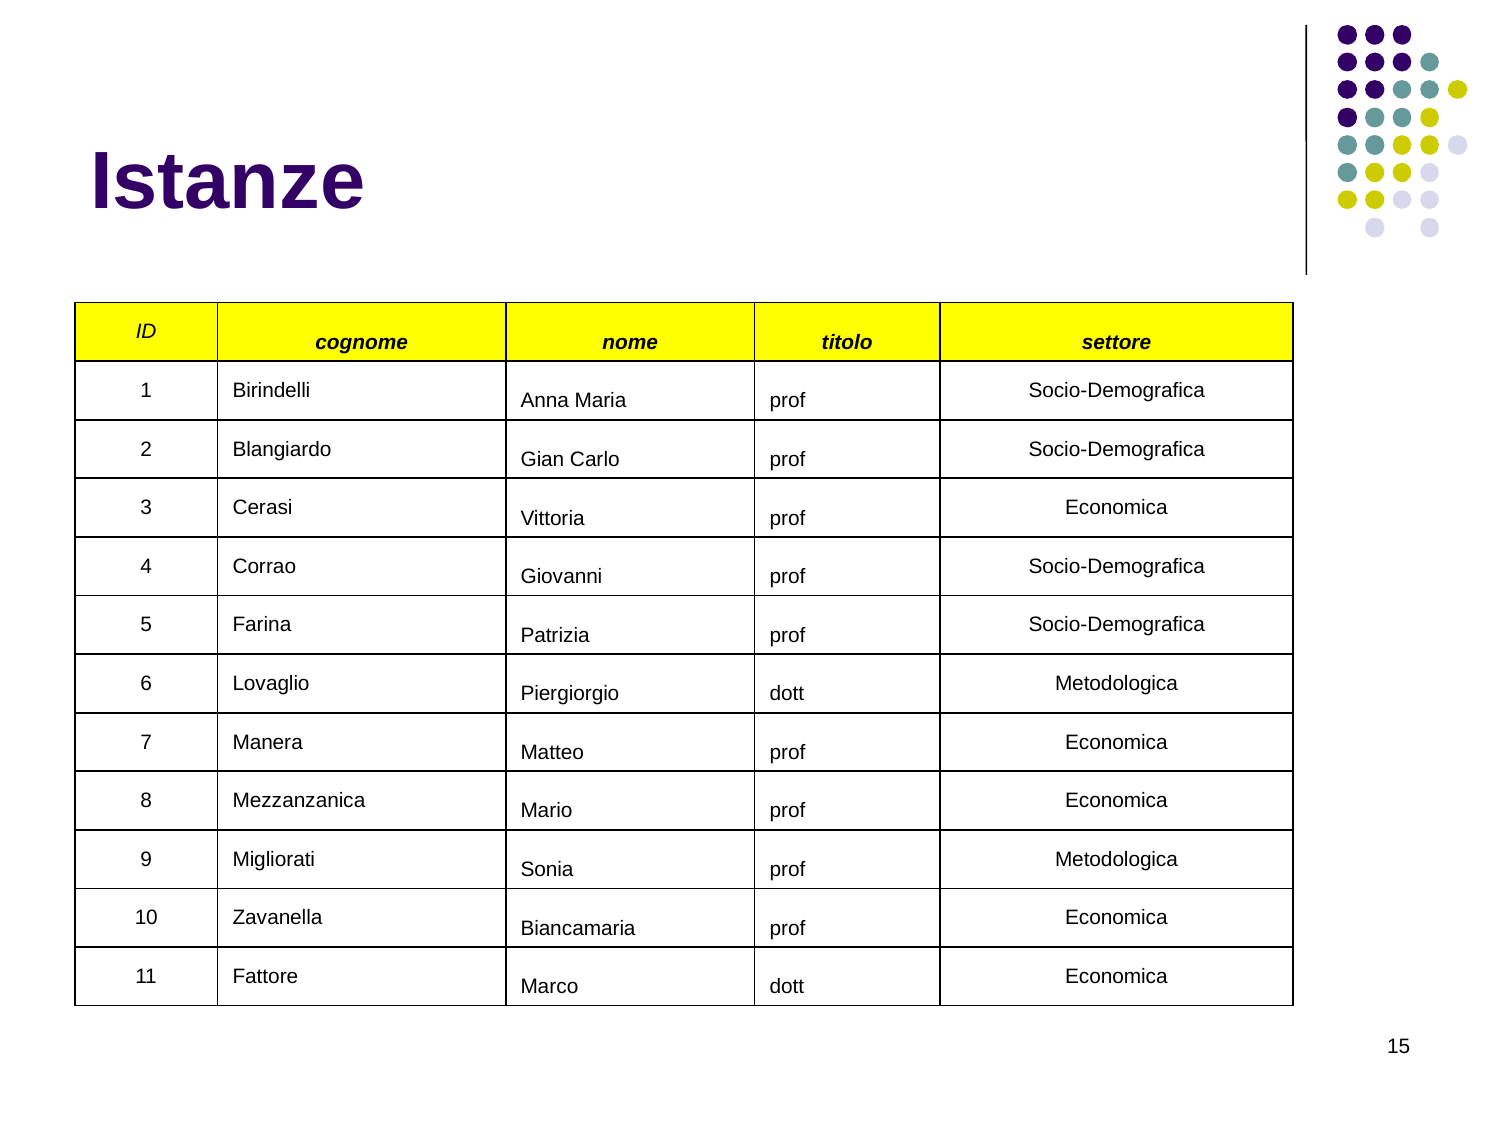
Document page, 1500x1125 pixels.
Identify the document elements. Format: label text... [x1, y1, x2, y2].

table_cell Socio-Demografica [941, 538, 1292, 595]
table_cell Fattore [218, 948, 505, 1005]
table_cell dott [755, 655, 939, 712]
table_cell Economica [941, 889, 1292, 946]
table_cell Biancamaria [507, 889, 754, 946]
slide_number 15 [1074, 1025, 1425, 1100]
table_cell prof [755, 421, 939, 477]
table_cell 5 [76, 596, 217, 653]
table_header cognome [218, 303, 505, 360]
table_cell prof [755, 772, 939, 829]
table_cell Gian Carlo [507, 421, 754, 477]
table_cell Cerasi [218, 479, 505, 536]
table_cell 6 [76, 655, 217, 712]
table_cell Birindelli [218, 362, 505, 419]
table_cell Vittoria [507, 479, 754, 536]
table_header ID [76, 303, 217, 360]
table_cell Socio-Demografica [941, 596, 1292, 653]
table_cell Giovanni [507, 538, 754, 595]
table_header nome [507, 303, 754, 360]
table_cell Zavanella [218, 889, 505, 946]
table_cell Migliorati [218, 831, 505, 888]
table_cell Marco [507, 948, 754, 1005]
table_cell prof [755, 479, 939, 536]
table_cell 1 [76, 362, 217, 419]
table_header settore [941, 303, 1292, 360]
table_cell Blangiardo [218, 421, 505, 477]
table_cell Anna Maria [507, 362, 754, 419]
table_cell prof [755, 538, 939, 595]
table_cell Economica [941, 772, 1292, 829]
table_cell Matteo [507, 714, 754, 770]
table_cell prof [755, 831, 939, 888]
table_cell 9 [76, 831, 217, 888]
table_cell Farina [218, 596, 505, 653]
table_cell 2 [76, 421, 217, 477]
table_cell Economica [941, 714, 1292, 770]
table_cell Manera [218, 714, 505, 770]
table_cell 10 [76, 889, 217, 946]
table_cell 11 [76, 948, 217, 1005]
table_cell prof [755, 889, 939, 946]
table_cell 3 [76, 479, 217, 536]
table_cell Metodologica [941, 655, 1292, 712]
table_cell prof [755, 596, 939, 653]
table_cell Piergiorgio [507, 655, 754, 712]
table_cell dott [755, 948, 939, 1005]
table_cell Corrao [218, 538, 505, 595]
table_cell Socio-Demografica [941, 421, 1292, 477]
table_cell Sonia [507, 831, 754, 888]
table_cell prof [755, 714, 939, 770]
table_cell Patrizia [507, 596, 754, 653]
table_cell Lovaglio [218, 655, 505, 712]
table_cell 8 [76, 772, 217, 829]
table_cell Metodologica [941, 831, 1292, 888]
table_cell Economica [941, 479, 1292, 536]
table_cell 4 [76, 538, 217, 595]
title Istanze [75, 20, 1313, 233]
table_cell Mezzanzanica [218, 772, 505, 829]
table_cell 7 [76, 714, 217, 770]
table_header titolo [755, 303, 939, 360]
table_cell prof [755, 362, 939, 419]
table_cell Socio-Demografica [941, 362, 1292, 419]
table_cell Economica [941, 948, 1292, 1005]
table_cell Mario [507, 772, 754, 829]
